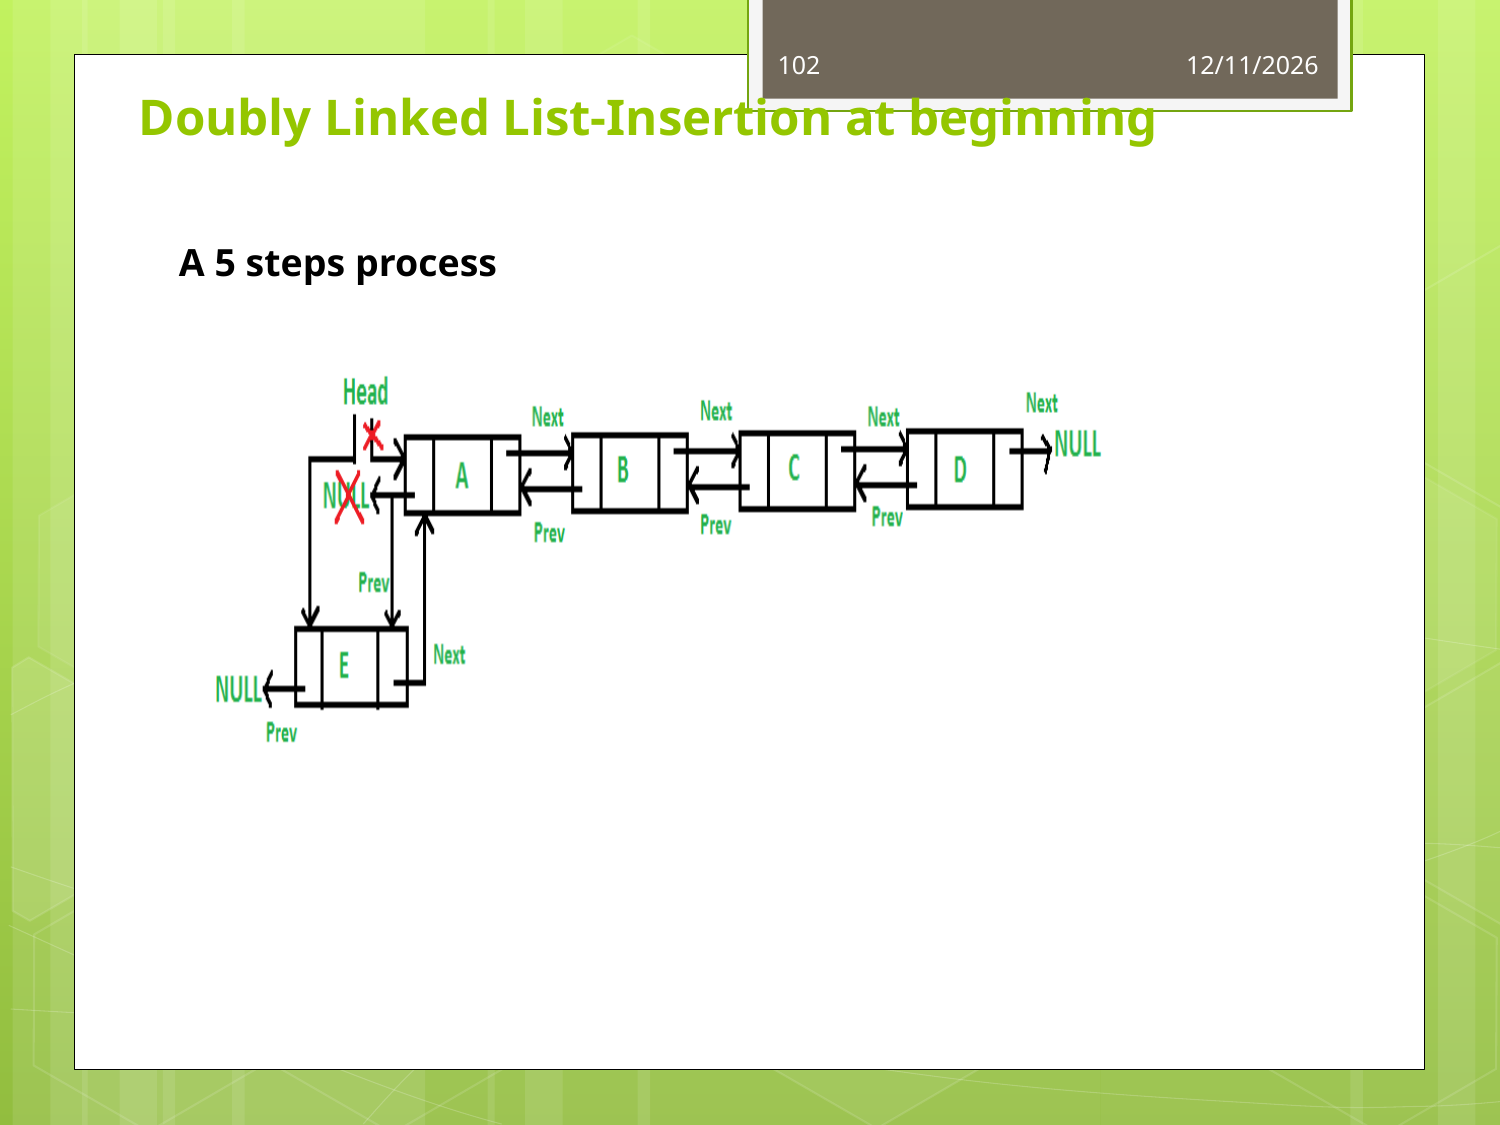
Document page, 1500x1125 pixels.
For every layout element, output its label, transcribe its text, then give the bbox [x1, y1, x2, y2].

text_box [25, 0, 651, 116]
text_box A 5 steps process [164, 231, 701, 292]
slide_number 102 [762, 36, 982, 78]
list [144, 361, 1257, 755]
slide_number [983, 36, 1334, 97]
text_box Doubly Linked List-Insertion at beginning [123, 78, 1277, 154]
